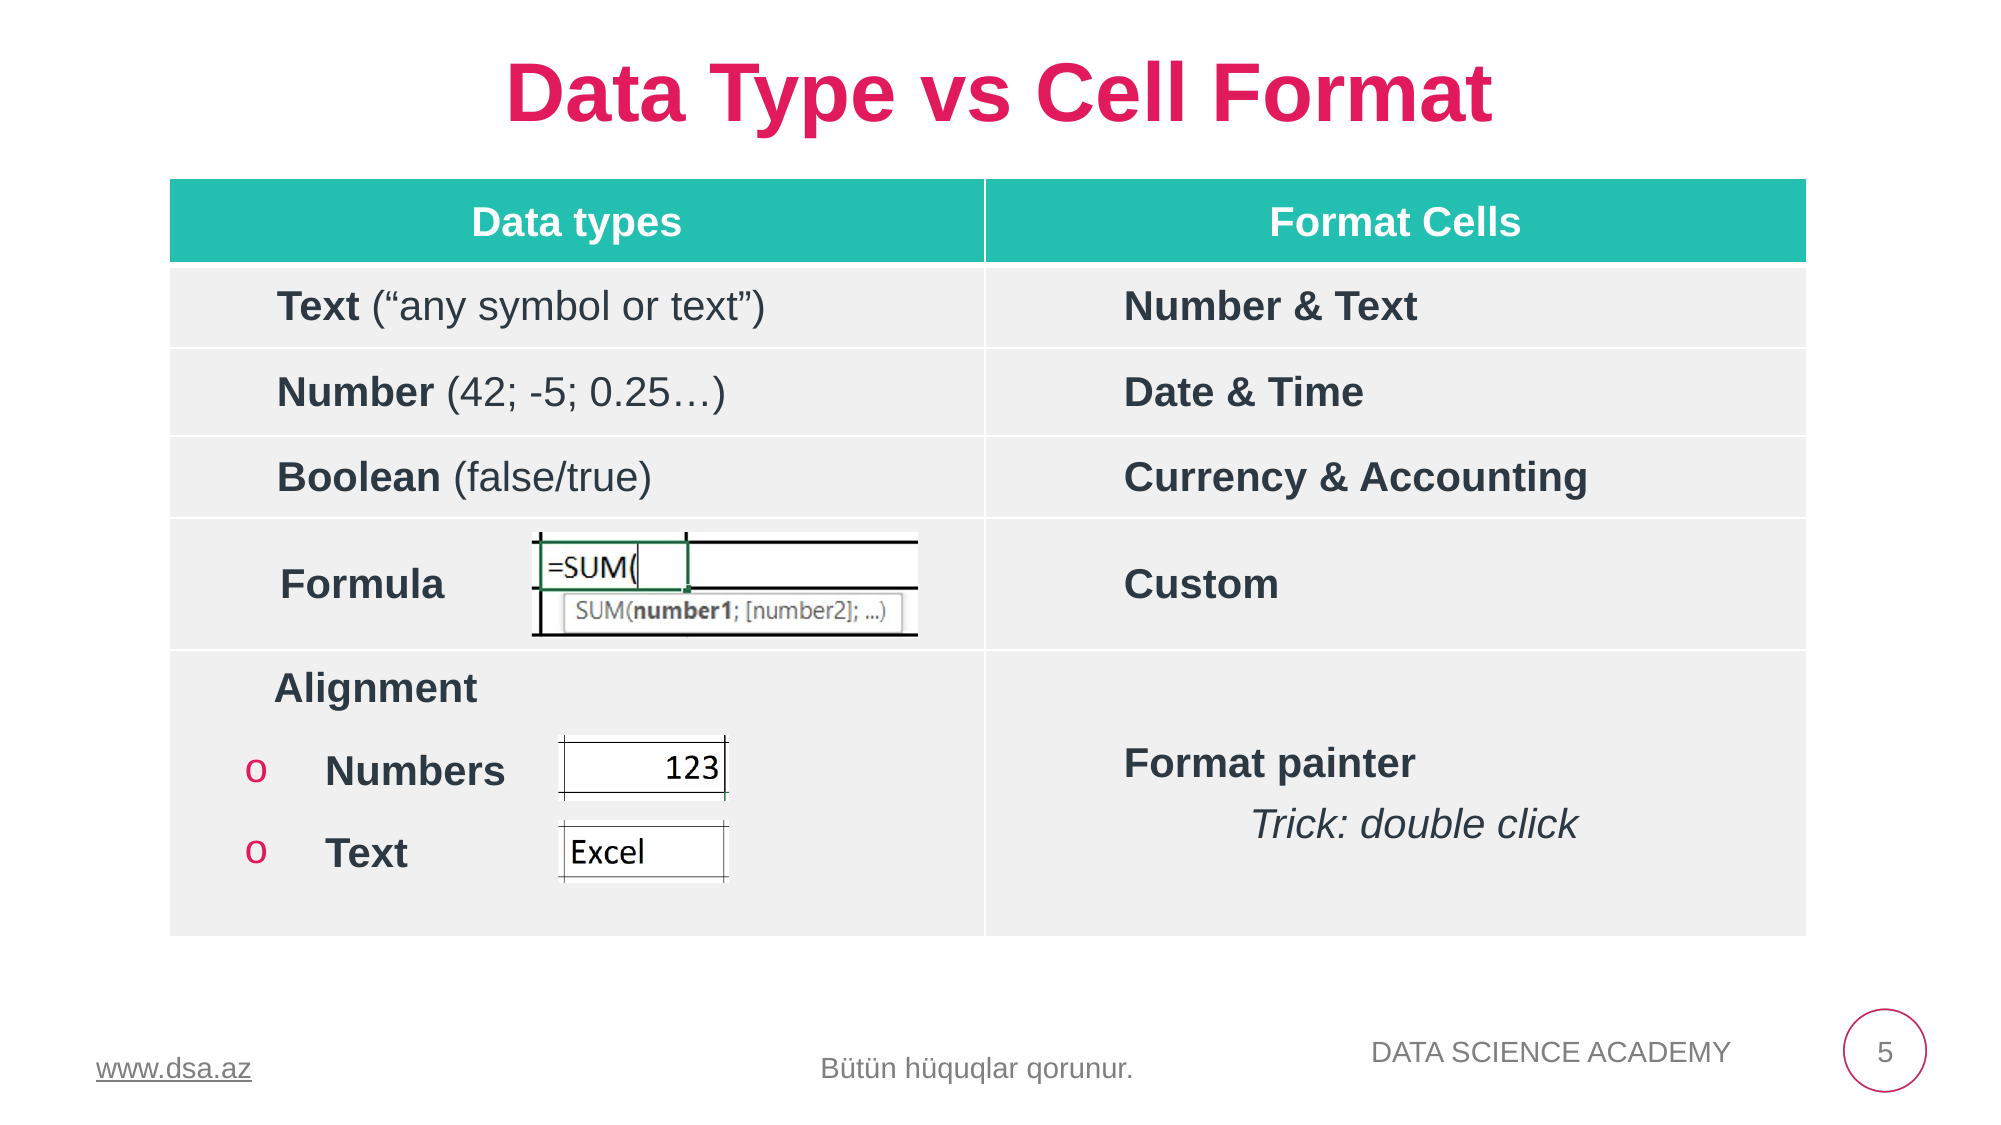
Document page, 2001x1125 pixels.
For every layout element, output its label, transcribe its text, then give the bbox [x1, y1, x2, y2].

text_box [531, 532, 918, 638]
table_cell Number & Text [986, 268, 1806, 347]
text_box www.dsa.az Bütün hüquqlar qorunur. [80, 1011, 1218, 1092]
table_header Data types [170, 179, 984, 262]
text_box DATA SCIENCE ACADEMY [1273, 1025, 1801, 1076]
table_cell Formula [170, 519, 984, 649]
table_cell Alignment Numbers Text [170, 651, 984, 936]
picture [1806, 1006, 1965, 1096]
text_box [558, 820, 730, 883]
table_cell Number (42; -5; 0.25…) [170, 349, 984, 435]
table_cell Text (“any symbol or text”) [170, 268, 984, 347]
table_cell Date & Time [986, 349, 1806, 435]
table_cell Custom [986, 519, 1806, 649]
table_cell Currency & Accounting [986, 437, 1806, 517]
table_cell Format painter Trick: double click [986, 651, 1806, 936]
text_box [558, 735, 730, 802]
text_box Data Type vs Cell Format [0, 41, 2000, 144]
table_cell Boolean (false/true) [170, 437, 984, 517]
table_header Format Cells [986, 179, 1806, 262]
